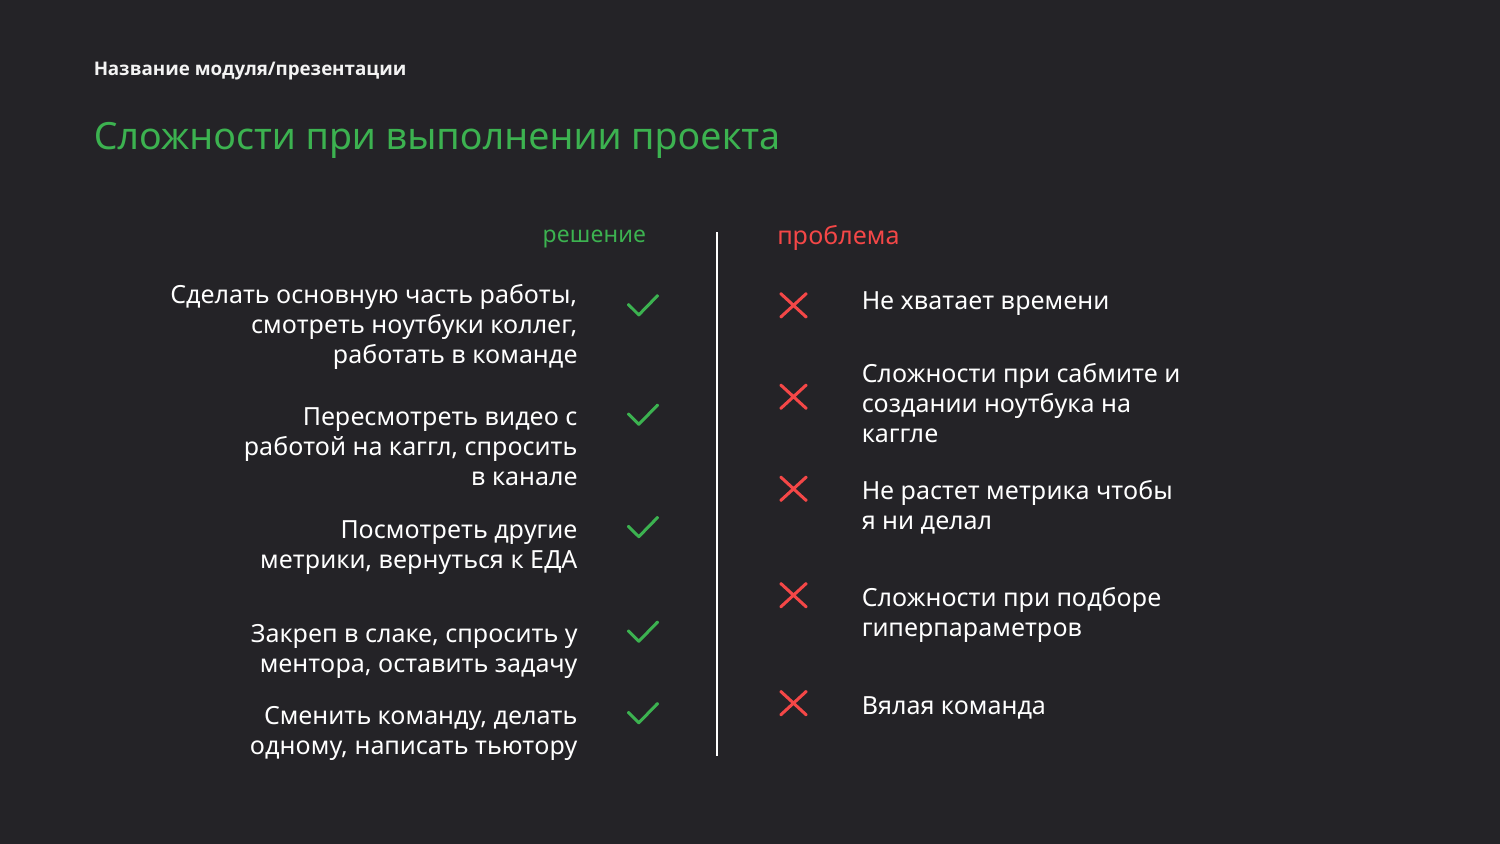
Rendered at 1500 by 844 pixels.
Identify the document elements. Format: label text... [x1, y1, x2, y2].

text_box Название модуля/презентации [93, 41, 497, 97]
text_box Сложности при сабмите и создании ноутбука на каггле [846, 350, 1225, 401]
text_box Не растет метрика чтобы я ни делал [846, 467, 1199, 519]
text_box [780, 476, 807, 502]
text_box [780, 690, 807, 716]
text_box проблема [733, 212, 943, 252]
text_box Сложности при выполнении проекта [93, 97, 1095, 210]
text_box Не хватает времени [846, 277, 1174, 329]
text_box Вялая команда [846, 681, 1245, 733]
text_box [627, 621, 659, 642]
text_box [627, 702, 659, 724]
text_box Пересмотреть видео с работой на каггл, спросить в канале [215, 393, 593, 445]
text_box [627, 404, 659, 426]
text_box Посмотреть другие метрики, вернуться к ЕДА [215, 505, 593, 557]
text_box Сложности при подборе гиперпараметров [846, 573, 1245, 625]
text_box [780, 582, 807, 608]
text_box решение [489, 212, 699, 252]
text_box Закреп в слаке, спросить у ментора, оставить задачу [161, 610, 593, 662]
text_box [780, 293, 807, 318]
text_box Сменить команду, делать одному, написать тьютору [215, 691, 593, 743]
text_box [627, 516, 659, 538]
text_box Сделать основную часть работы, смотреть ноутбуки коллег, работать в команде [147, 271, 593, 323]
text_box [780, 384, 807, 409]
text_box [627, 295, 659, 316]
